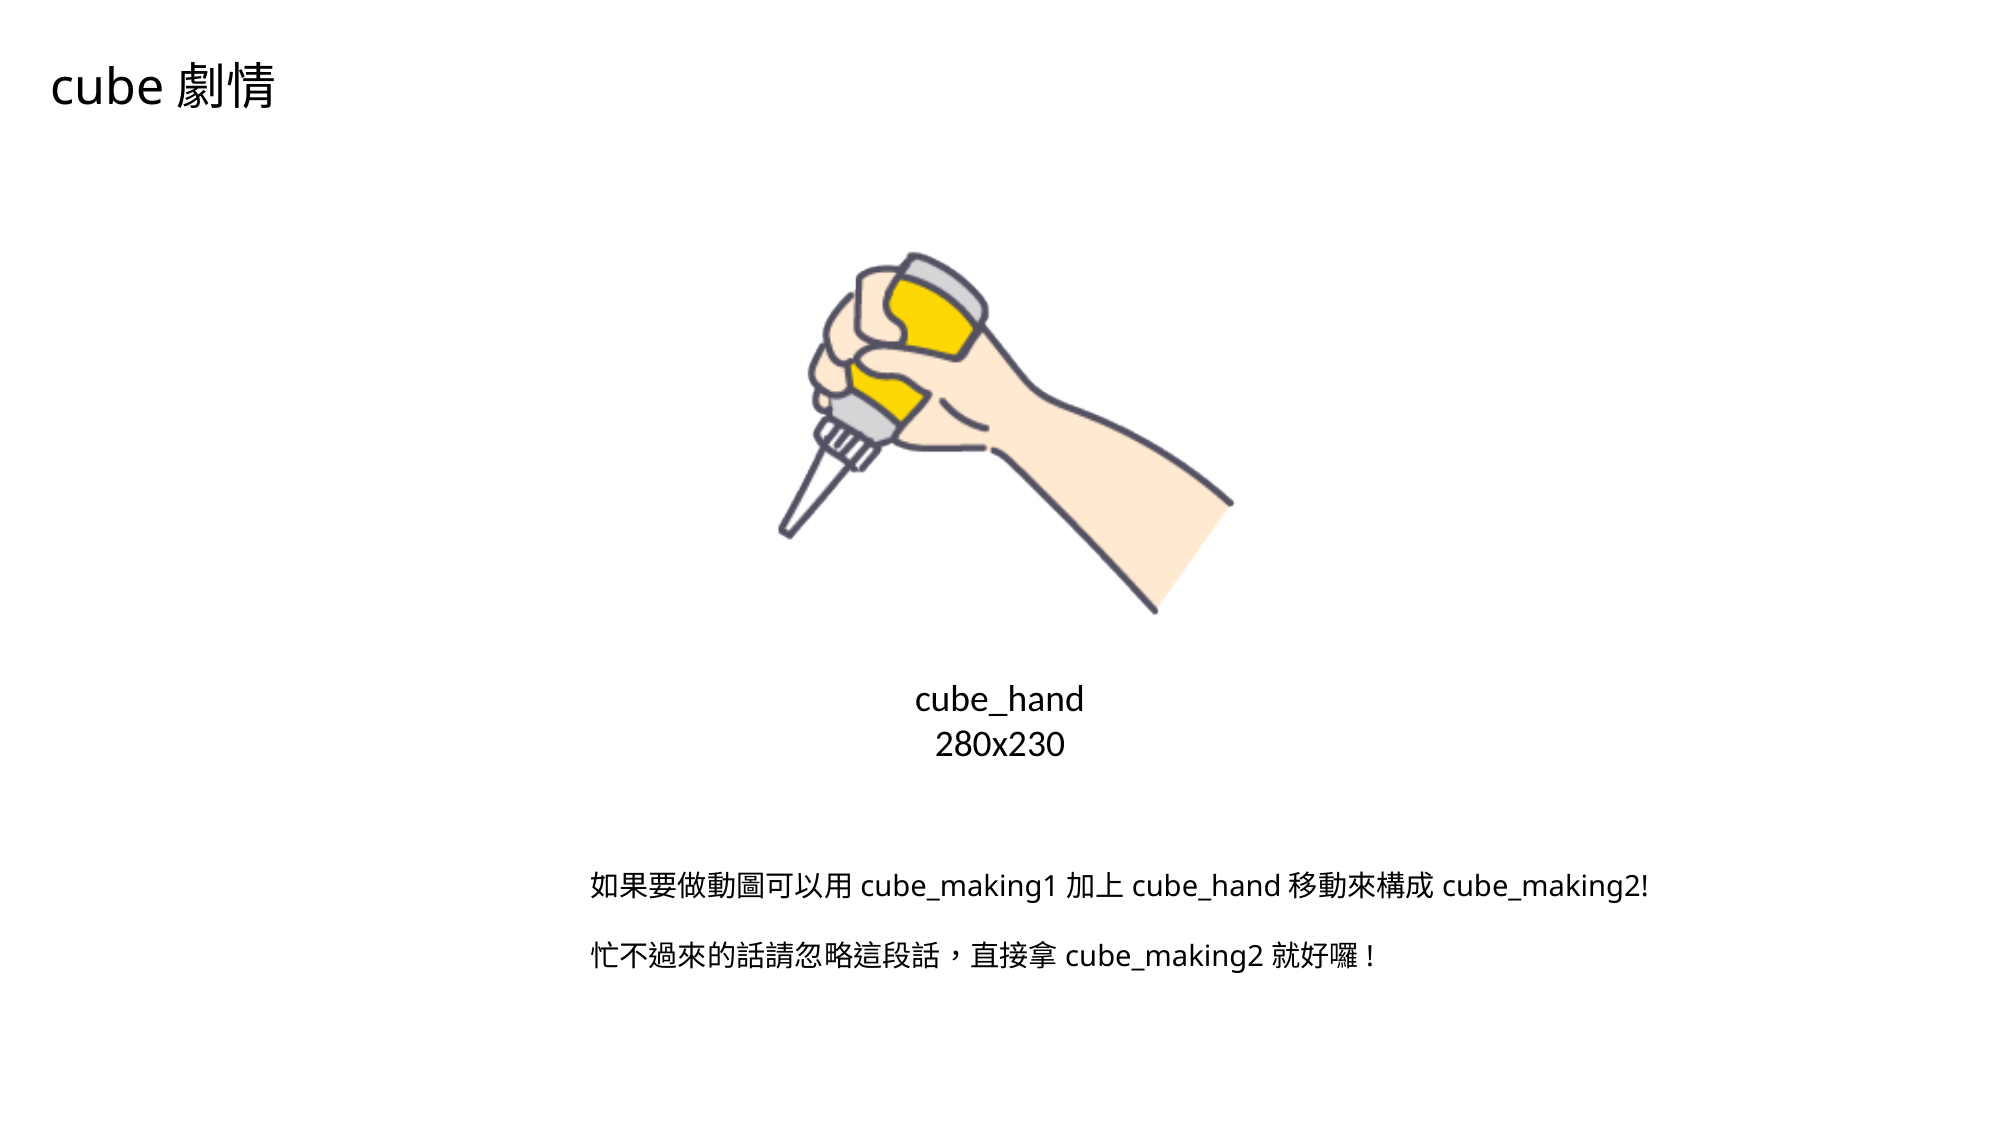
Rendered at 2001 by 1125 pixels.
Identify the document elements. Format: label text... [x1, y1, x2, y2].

title cube劇情 [35, 32, 1761, 146]
text_box cube_hand 280x230 [857, 680, 1143, 772]
text_box 如果要做動圖可以用cube_making1加上cube_hand移動來構成cube_making2! 忙不過來的話請忽略這段話，直接拿cube_making2就好囉! [575, 785, 1747, 1019]
picture [691, 198, 1278, 680]
